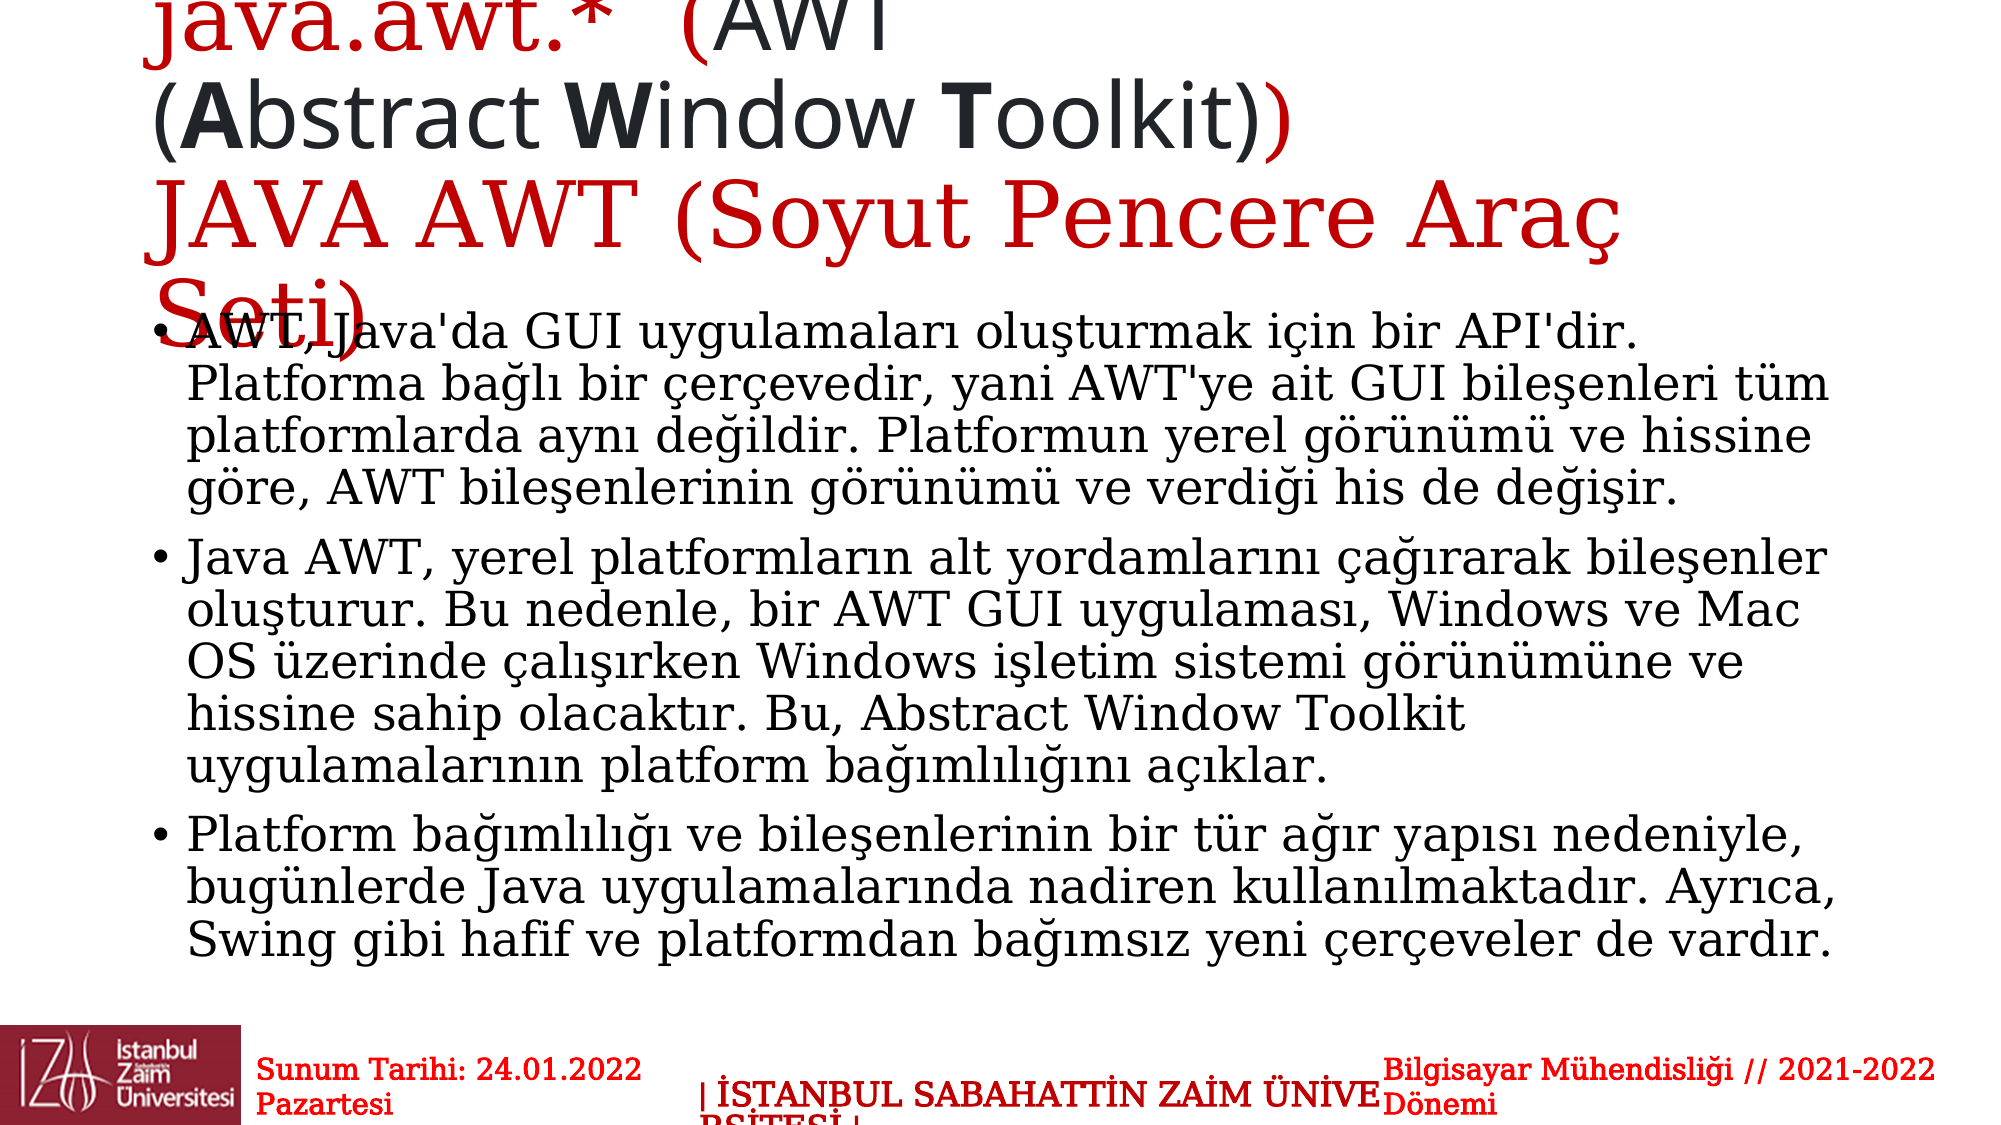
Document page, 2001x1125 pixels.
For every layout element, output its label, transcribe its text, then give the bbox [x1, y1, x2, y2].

footer | İSTANBUL SABAHATTİN ZAİM ÜNİVERSİTESİ | [684, 1065, 1403, 1125]
title java.awt.* (AWT (Abstract Window Toolkit)) JAVA AWT (Soyut Pencere Araç Seti) [137, 59, 1863, 278]
slide_number Bilgisayar Mühendisliği // 2021-2022 Dönemi [1368, 1042, 1988, 1103]
picture [0, 1025, 241, 1125]
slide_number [240, 1042, 719, 1103]
list AWT, Java'da GUI uygulamaları oluşturmak için bir API'dir. Platforma bağlı bir çerçevedir, yani AWT'ye ait GUI bileşenleri tüm platformlarda aynı değildir. Platformun yerel görünümü ve hissine göre, AWT bileşenlerinin görünümü ve verdiği his de değişir. Java AWT, yerel platformların alt yordamlarını çağırarak bileşenler oluşturur. Bu nedenle, bir AWT GUI uygulaması, Windows ve Mac OS üzerinde çalışırken Windows işletim sistemi görünümüne ve hissine sahip olacaktır. Bu, Abstract Window Toolkit uygulamalarının platform bağımlılığını açıklar. Platform bağımlılığı ve bileşenlerinin bir tür ağır yapısı nedeniyle, bugünlerde Java uygulamalarında nadiren kullanılmaktadır. Ayrıca, Swing gibi hafif ve platformdan bağımsız yeni çerçeveler de vardır. [137, 299, 1863, 1014]
